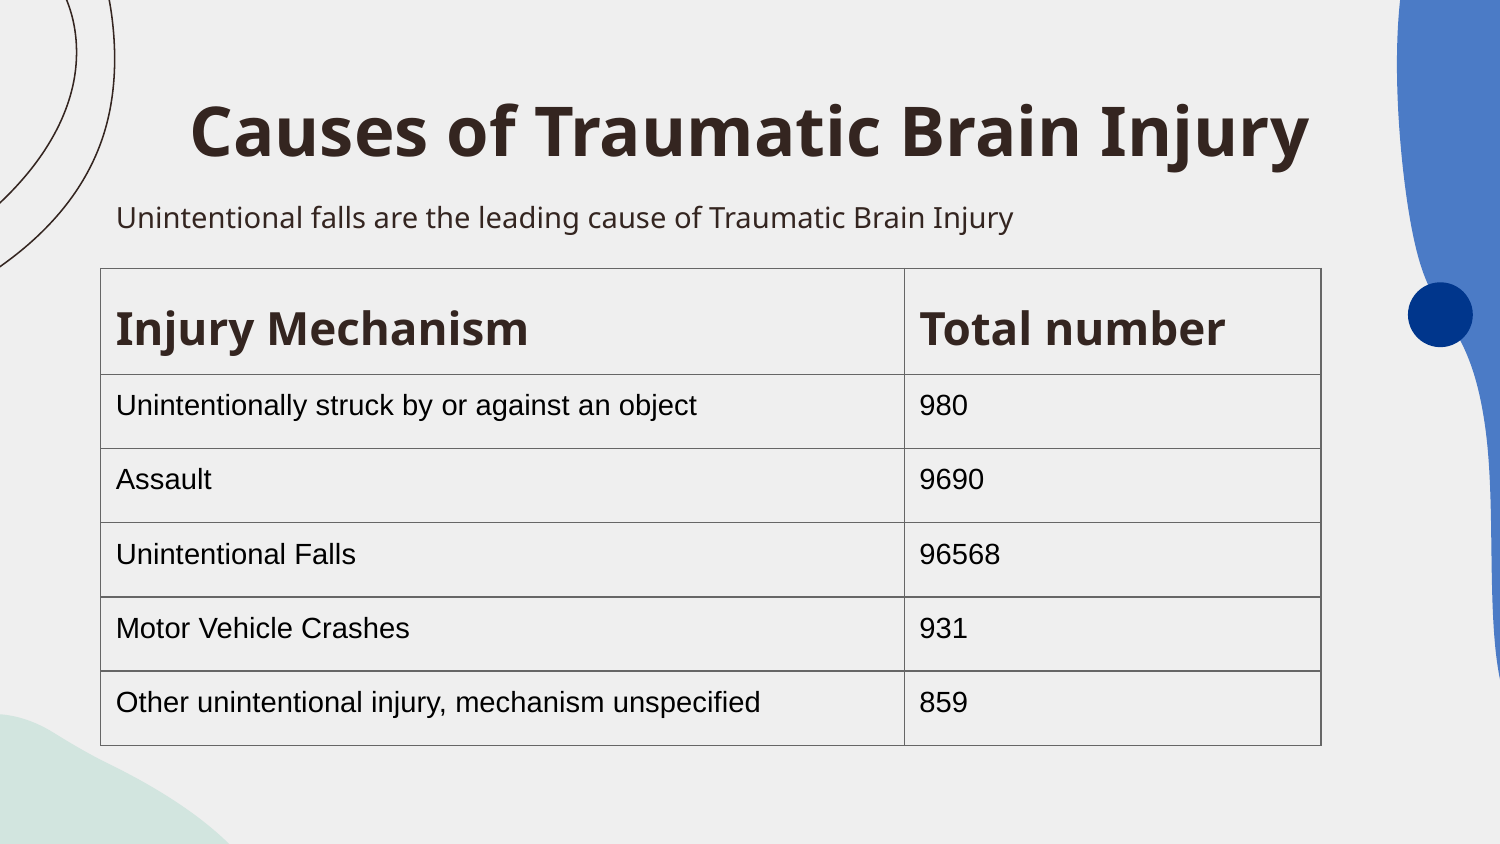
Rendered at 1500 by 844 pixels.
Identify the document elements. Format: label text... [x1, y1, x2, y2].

table_header Injury Mechanism [101, 269, 904, 374]
table_header Total number [905, 269, 1320, 374]
title Causes of Traumatic Brain Injury [118, 72, 1382, 167]
table_cell 931 [905, 598, 1320, 670]
text_box Unintentional falls are the leading cause of Traumatic Brain Injury [100, 179, 1390, 257]
table_cell 859 [905, 672, 1320, 745]
table_cell 980 [905, 375, 1320, 448]
table_cell Motor Vehicle Crashes [101, 598, 904, 670]
table_cell 9690 [905, 449, 1320, 522]
table_cell Other unintentional injury, mechanism unspecified [101, 672, 904, 745]
table_cell Unintentionally struck by or against an object [101, 375, 904, 448]
table_cell Assault [101, 449, 904, 522]
table_cell 96568 [905, 523, 1320, 596]
table_cell Unintentional Falls [101, 523, 904, 596]
